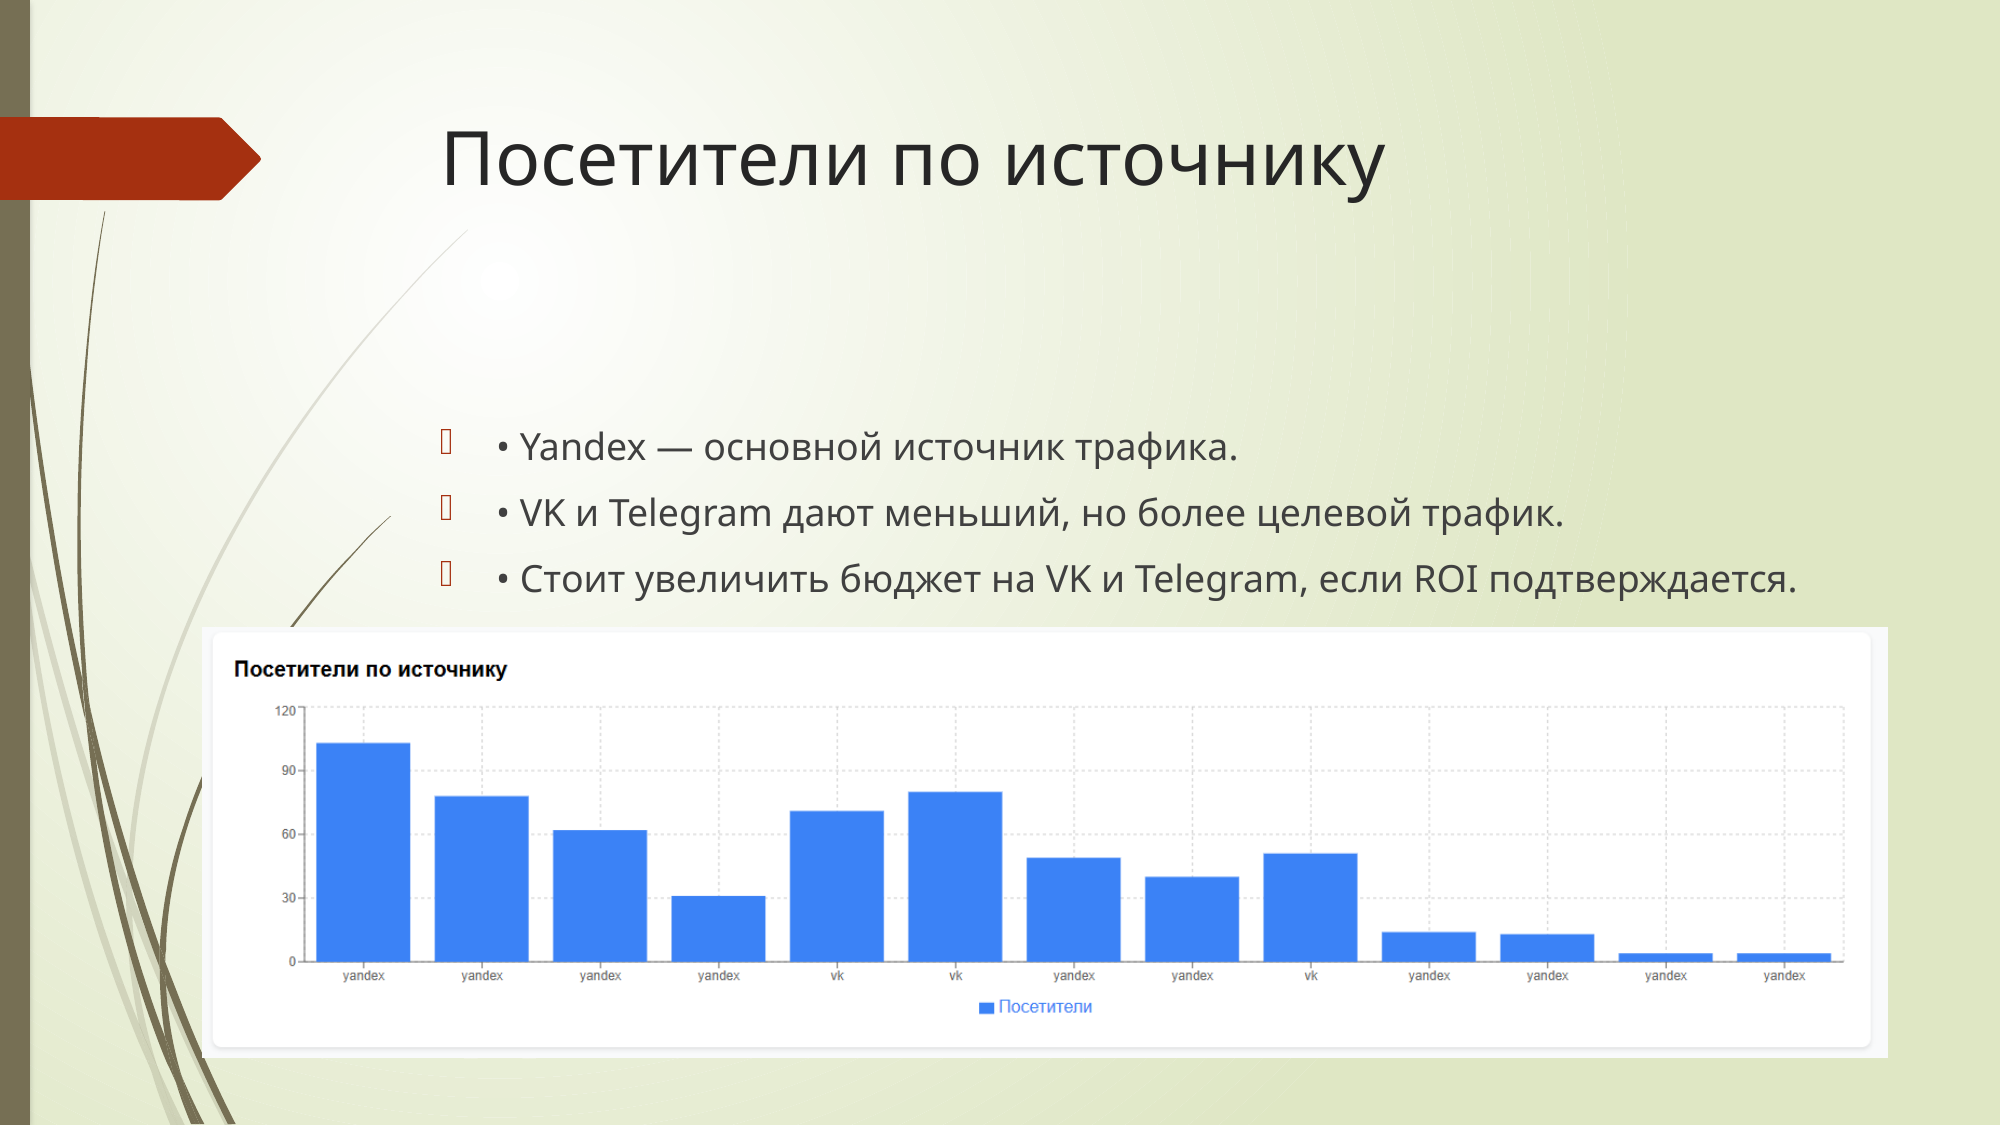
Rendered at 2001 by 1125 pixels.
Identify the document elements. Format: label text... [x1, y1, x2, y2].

title Посетители по источнику [425, 102, 1888, 313]
picture [201, 627, 1888, 1059]
list • Yandex — основной источник трафика. • VK и Telegram дают меньший, но более целевой трафик. • Стоит увеличить бюджет на VK и Telegram, если ROI подтверждается. [424, 350, 1888, 626]
